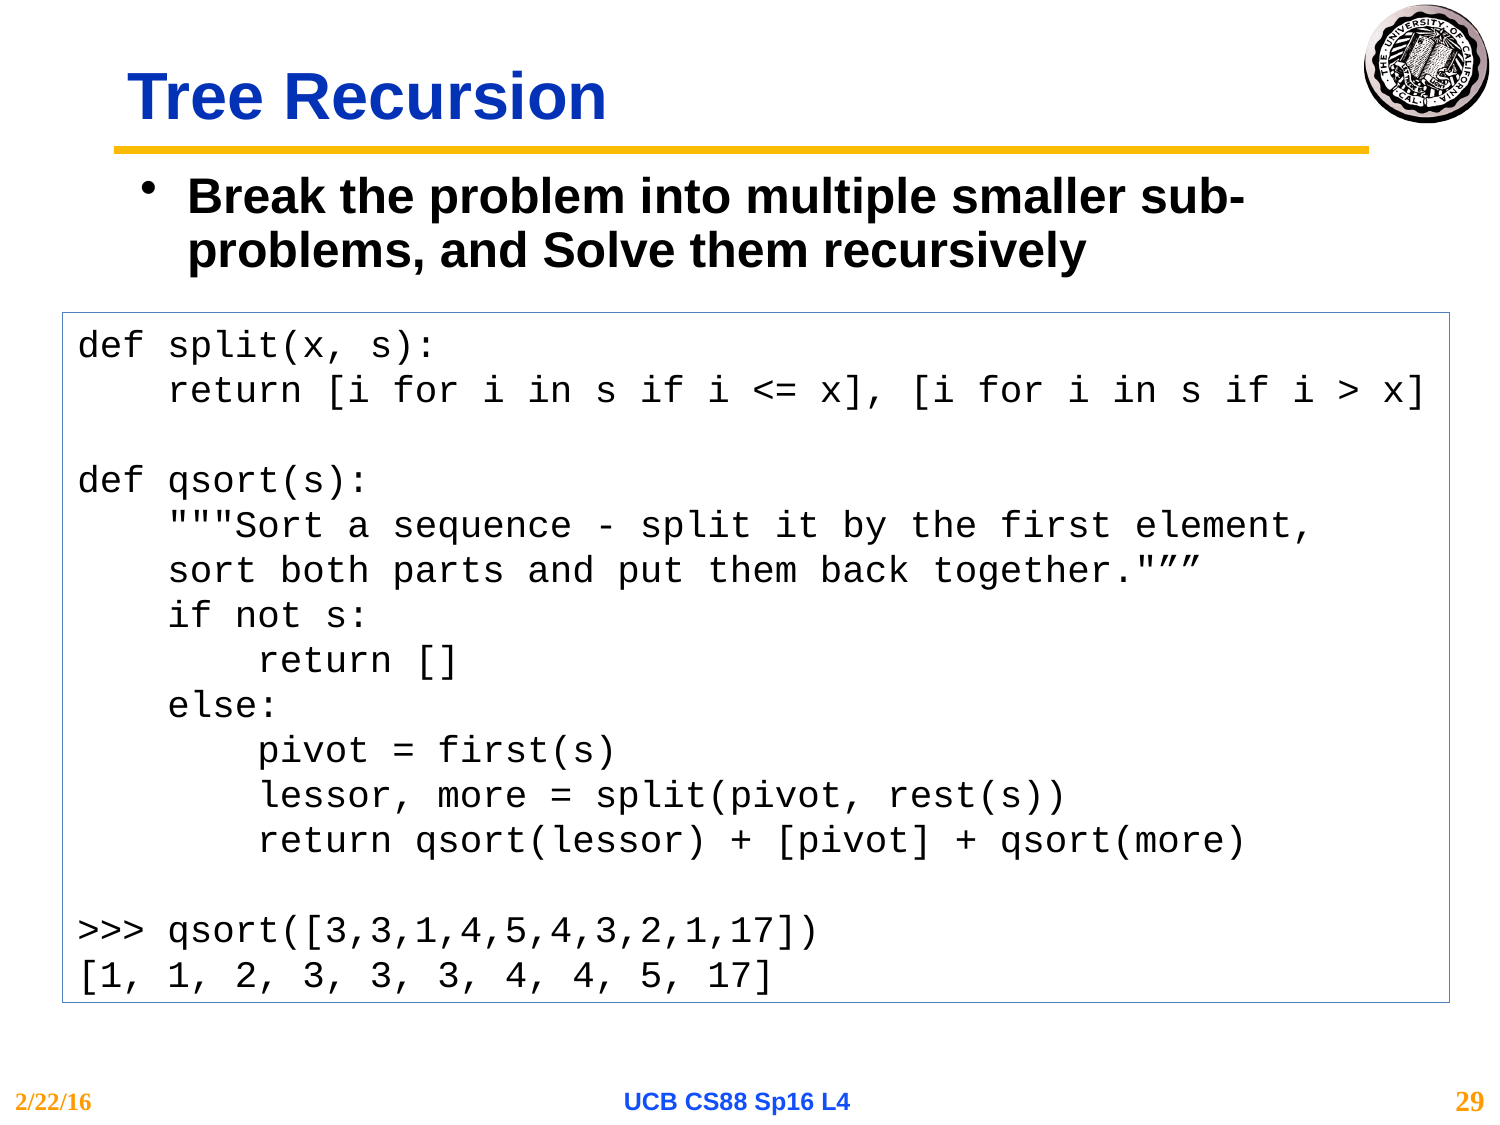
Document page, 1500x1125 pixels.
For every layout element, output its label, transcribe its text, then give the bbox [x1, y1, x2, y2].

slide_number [0, 1074, 251, 1125]
list Break the problem into multiple smaller sub-problems, and Solve them recursively [125, 162, 1375, 312]
text_box def split(x, s): return [i for i in s if i <= x], [i for i in s if i > x] def qsort(s): """Sort a sequence - split it by the first element, sort both parts and put them back together."”” if not s: return [] else: pivot = first(s) lessor, more = split(pivot, rest(s)) return qsort(lessor) + [pivot] + qsort(more) >>> qsort([3,3,1,4,5,4,3,2,1,17]) [1, 1, 2, 3, 3, 3, 4, 4, 5, 17] [62, 312, 1450, 1003]
slide_number 29 [1412, 1074, 1500, 1125]
footer UCB CS88 Sp16 L4 [499, 1074, 976, 1125]
picture [1350, 0, 1500, 127]
title Tree Recursion [112, 37, 1375, 159]
